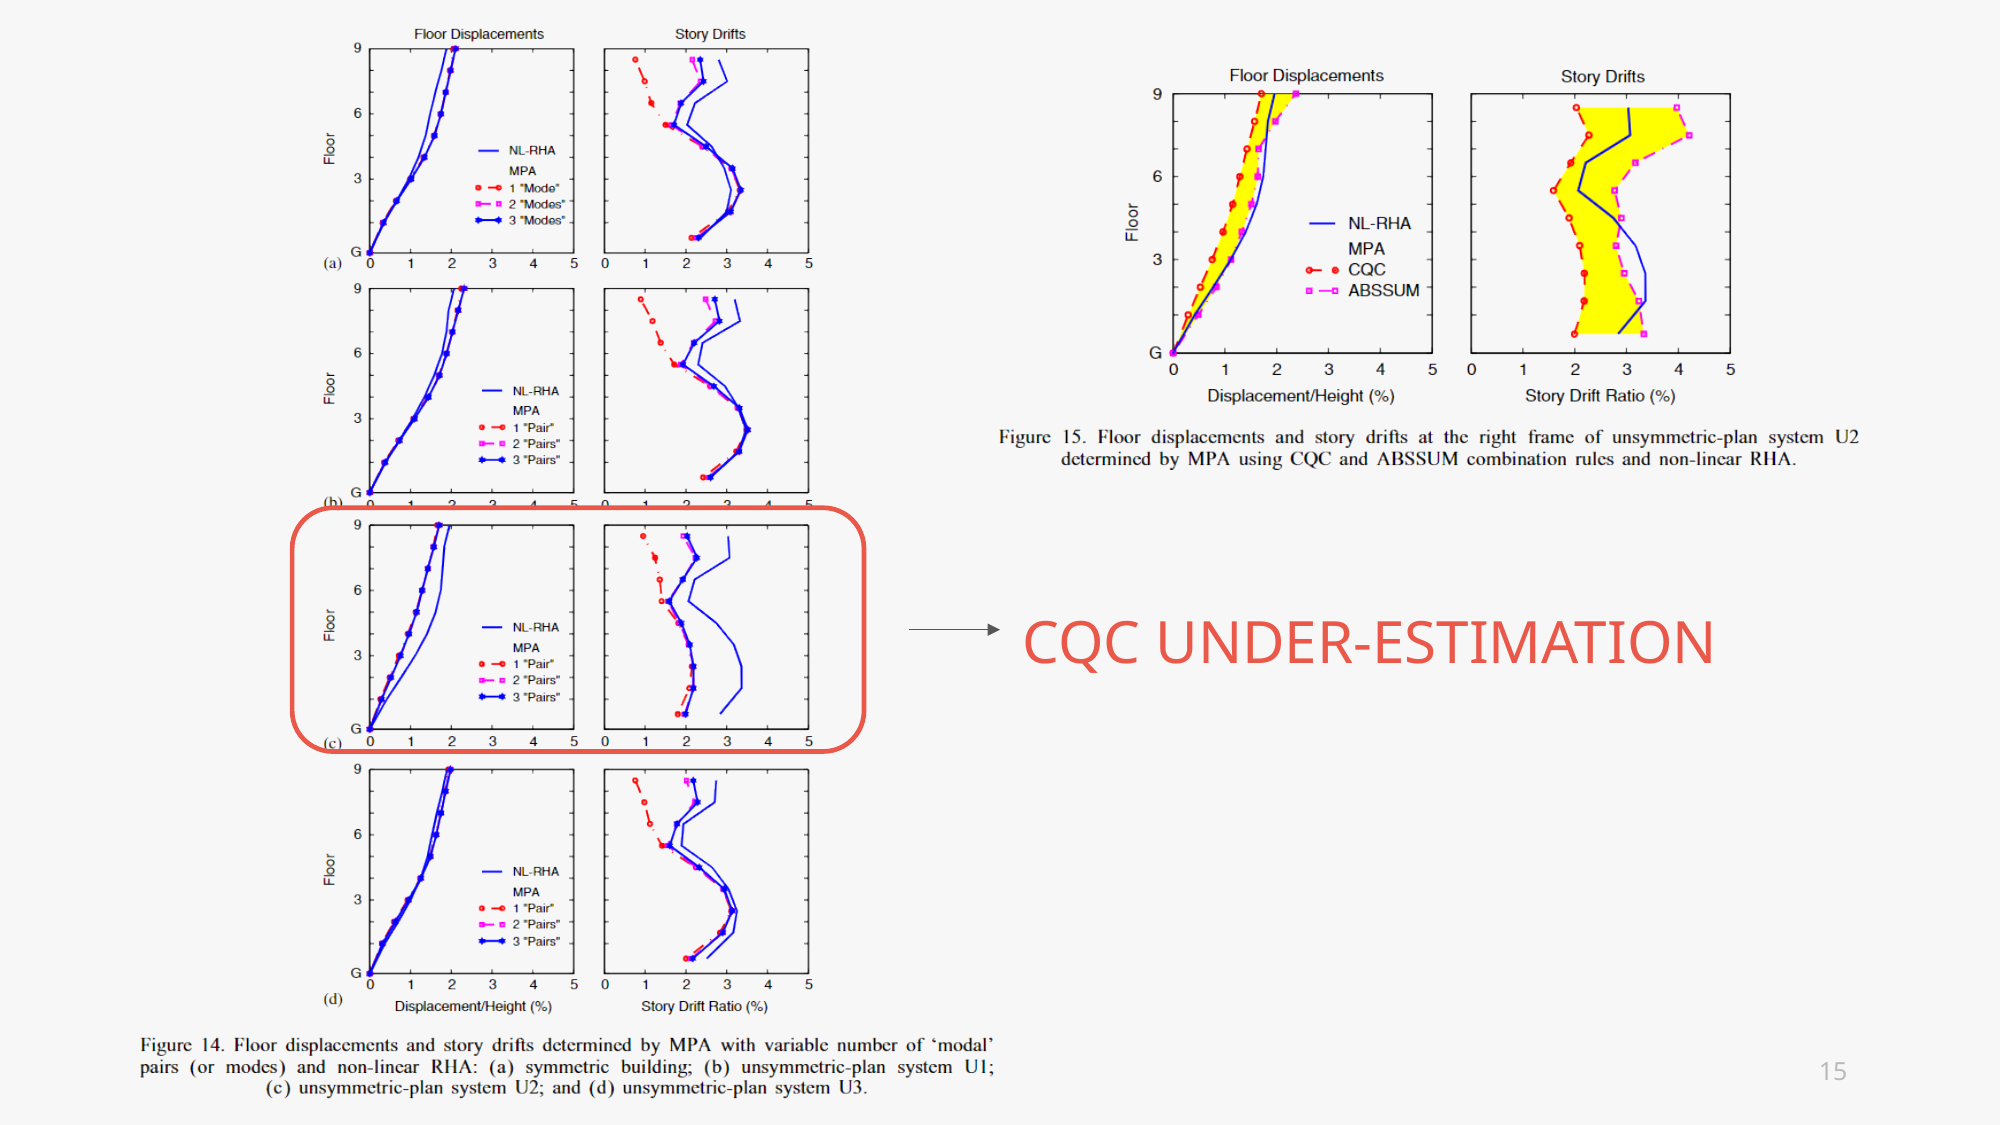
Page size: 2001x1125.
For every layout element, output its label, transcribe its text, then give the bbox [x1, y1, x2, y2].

slide_number 15 [1412, 1042, 1863, 1103]
picture [137, 23, 1863, 1103]
text_box CQC UNDER-ESTIMATION [1022, 583, 1732, 683]
